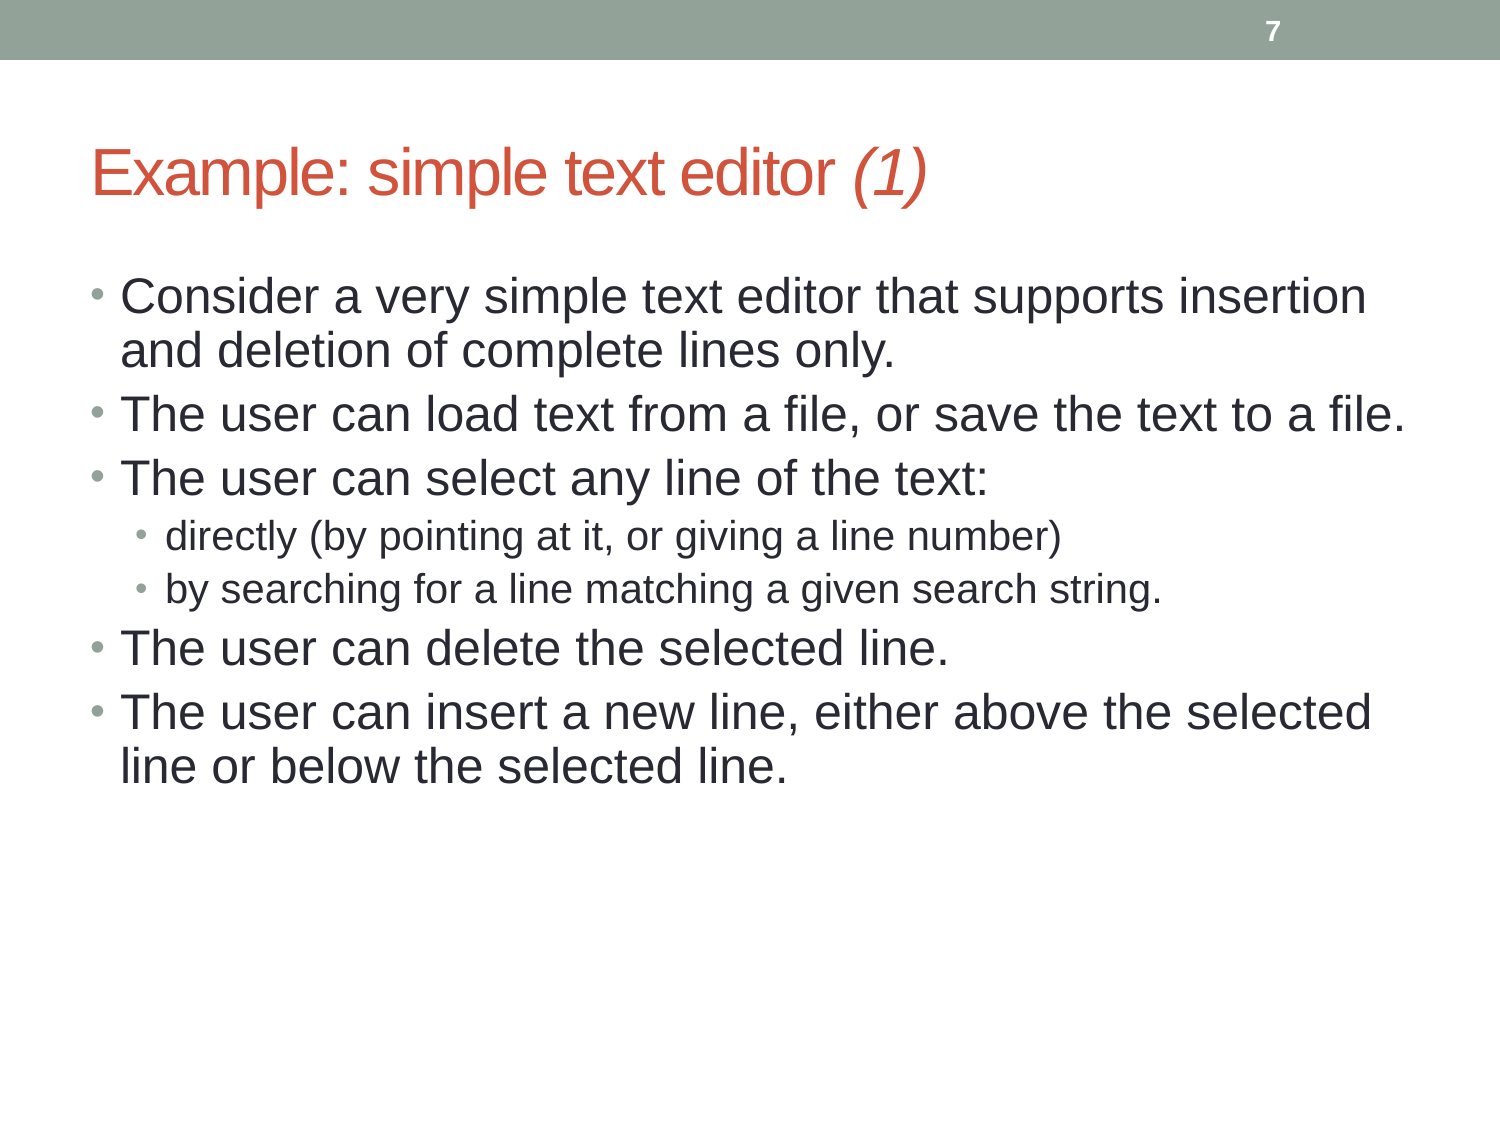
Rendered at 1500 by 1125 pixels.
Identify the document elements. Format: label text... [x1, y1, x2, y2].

slide_number 7 [1250, 3, 1425, 57]
list Consider a very simple text editor that supports insertion and deletion of complete lines only. The user can load text from a file, or save the text to a file. The user can select any line of the text: directly (by pointing at it, or giving a line number) by searching for a line matching a given search string. The user can delete the selected line. The user can insert a new line, either above the selected line or below the selected line. [75, 262, 1425, 1063]
title Example: simple text editor (1) [75, 87, 1425, 250]
